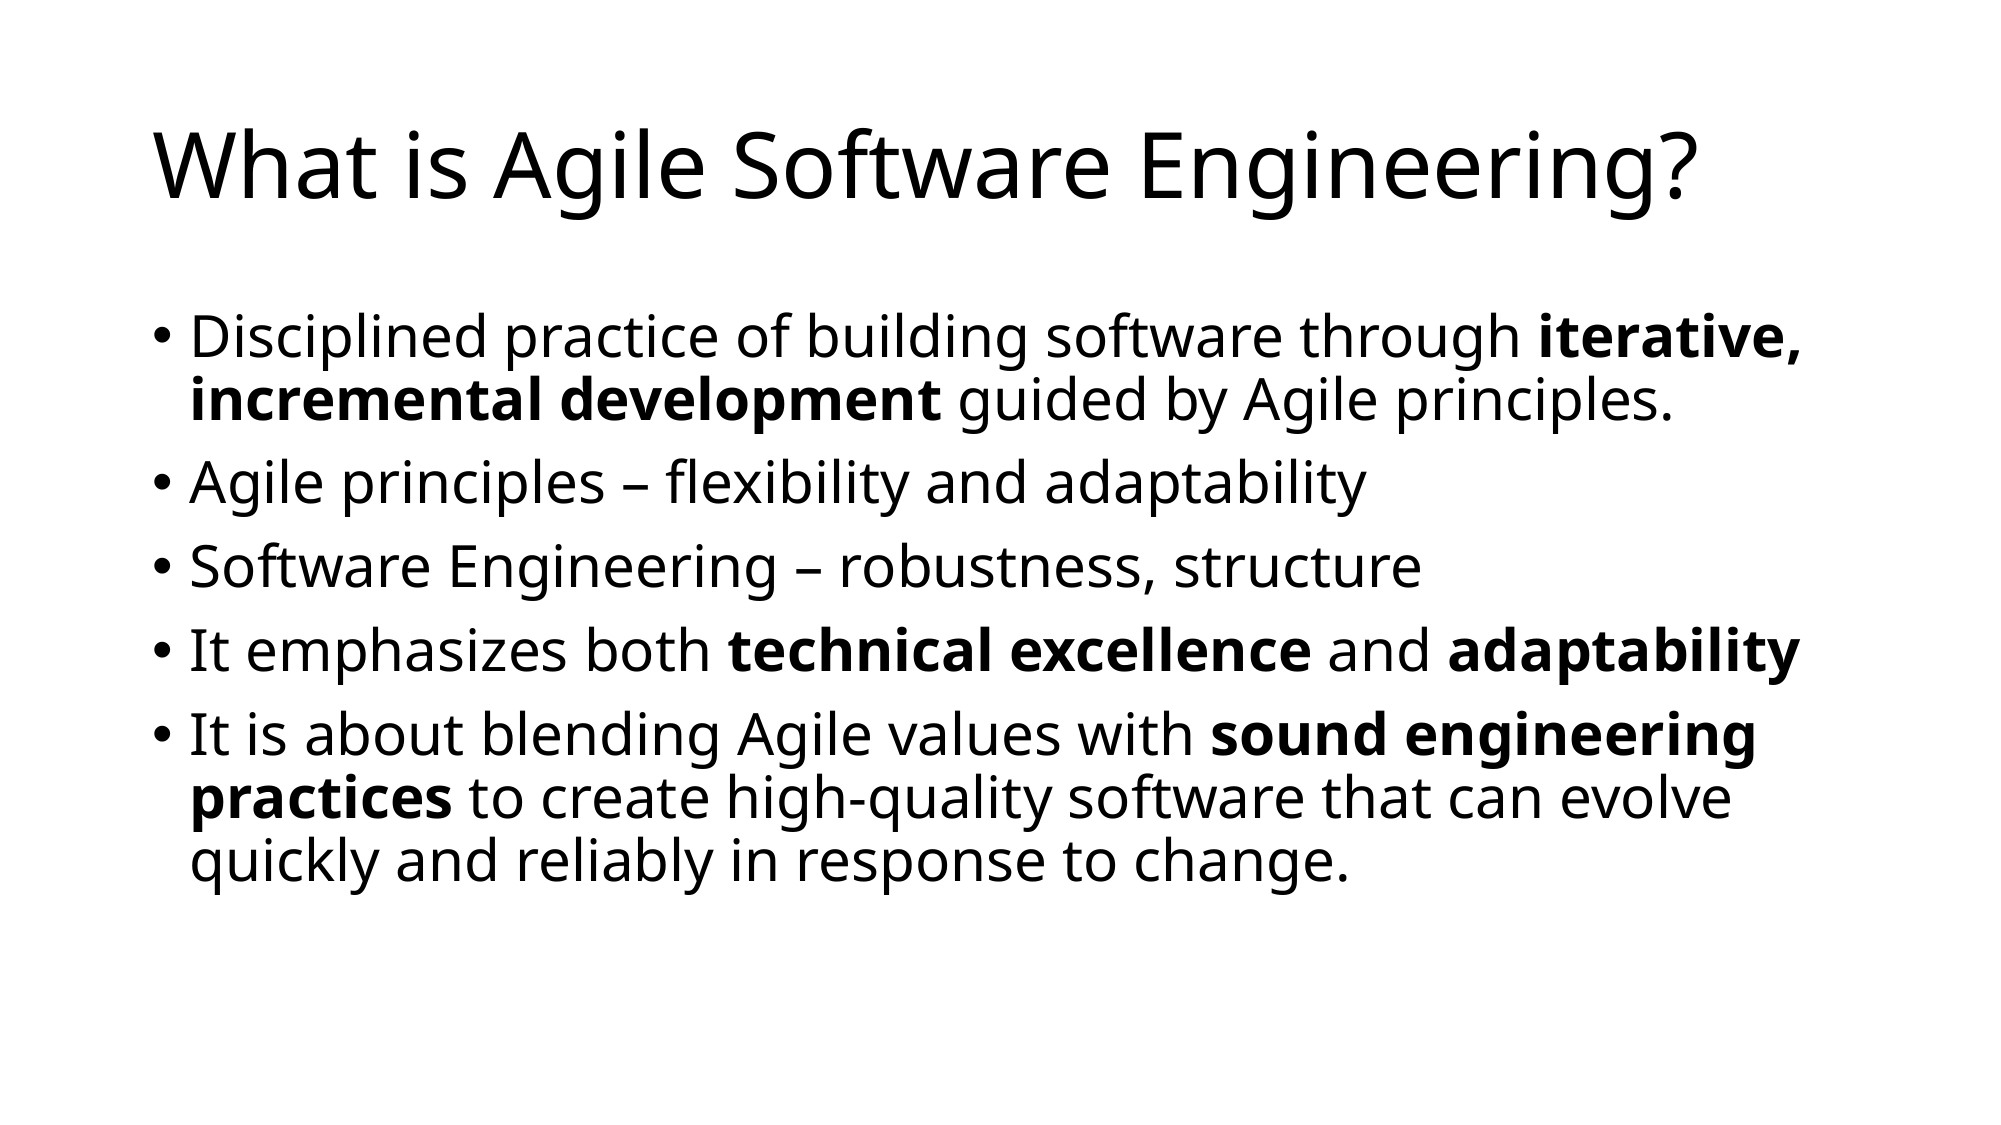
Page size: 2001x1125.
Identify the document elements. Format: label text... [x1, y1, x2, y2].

title What is Agile Software Engineering? [137, 59, 1863, 278]
list Disciplined practice of building software through iterative, incremental development guided by Agile principles. Agile principles – flexibility and adaptability Software Engineering – robustness, structure It emphasizes both technical excellence and adaptability It is about blending Agile values with sound engineering practices to create high-quality software that can evolve quickly and reliably in response to change. [137, 299, 1863, 1014]
